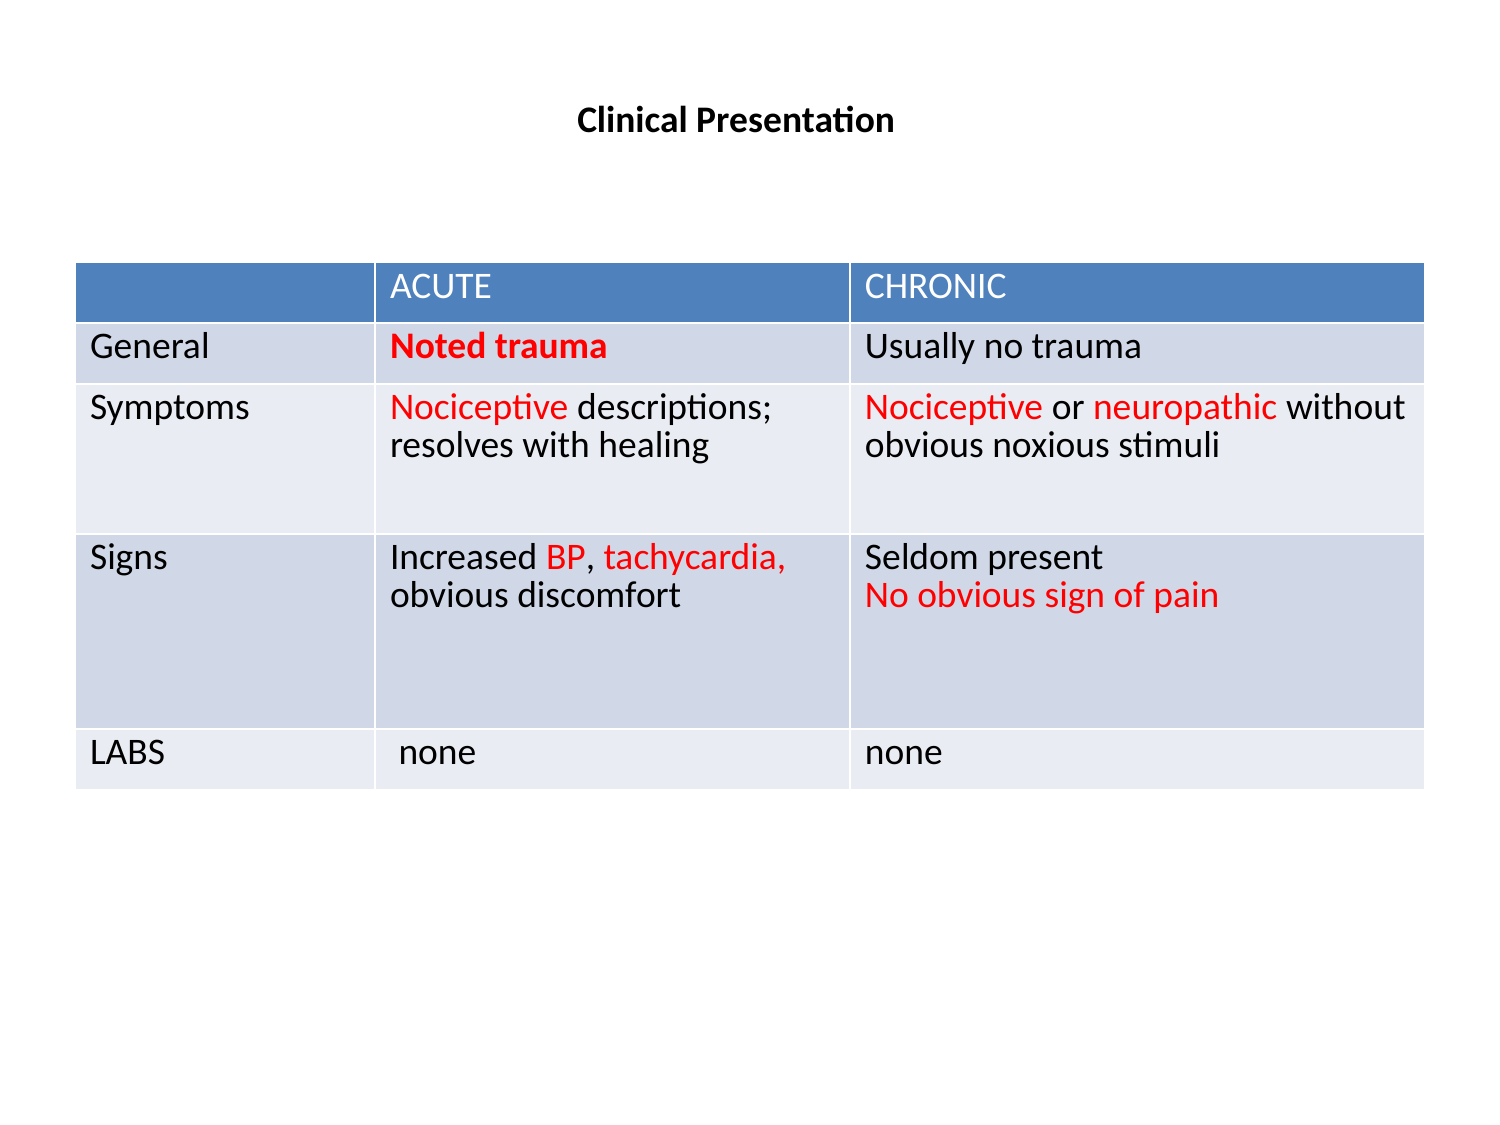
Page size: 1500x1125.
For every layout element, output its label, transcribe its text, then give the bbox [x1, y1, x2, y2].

table_cell LABS [76, 730, 374, 789]
table_cell Usually no trauma [851, 324, 1424, 383]
table_header ACUTE [376, 263, 849, 322]
table_cell Noted trauma [376, 324, 849, 383]
table_cell Signs [76, 535, 374, 728]
table_cell none [376, 730, 849, 789]
table_cell General [76, 324, 374, 383]
table_cell Nociceptive descriptions; resolves with healing [376, 385, 849, 533]
table_header CHRONIC [851, 263, 1424, 322]
table_cell Seldom present No obvious sign of pain [851, 535, 1424, 728]
table_cell Increased BP, tachycardia, obvious discomfort [376, 535, 849, 728]
table_cell Nociceptive or neuropathic without obvious noxious stimuli [851, 385, 1424, 533]
text_box Clinical Presentation [562, 87, 913, 148]
table_cell none [851, 730, 1424, 789]
table_header [76, 263, 374, 322]
table_cell Symptoms [76, 385, 374, 533]
